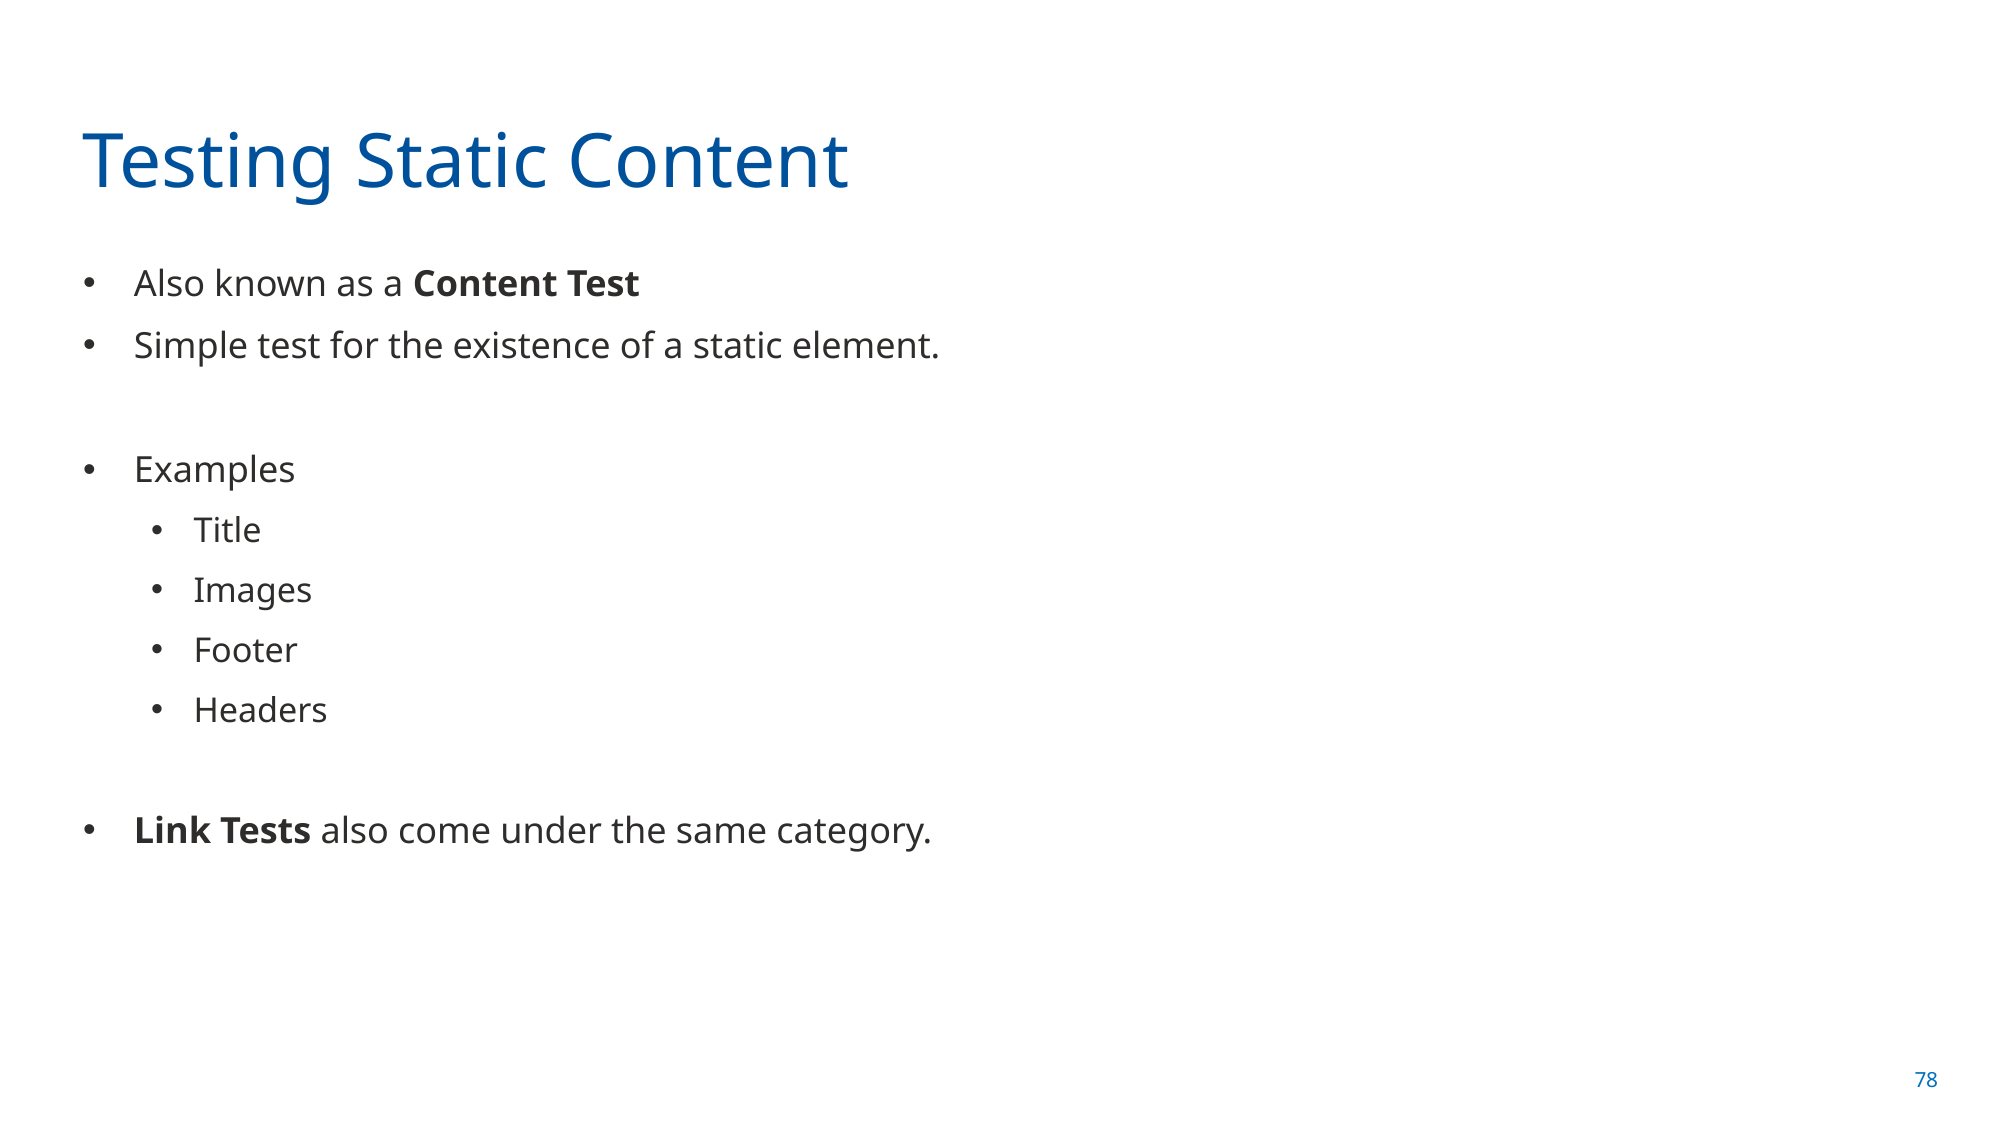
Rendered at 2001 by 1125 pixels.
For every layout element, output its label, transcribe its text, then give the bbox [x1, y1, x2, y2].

title Testing Static Content [67, 20, 1565, 210]
list Also known as a Content Test Simple test for the existence of a static element. Examples Title Images Footer Headers Link Tests also come under the same category. [67, 253, 1939, 1000]
